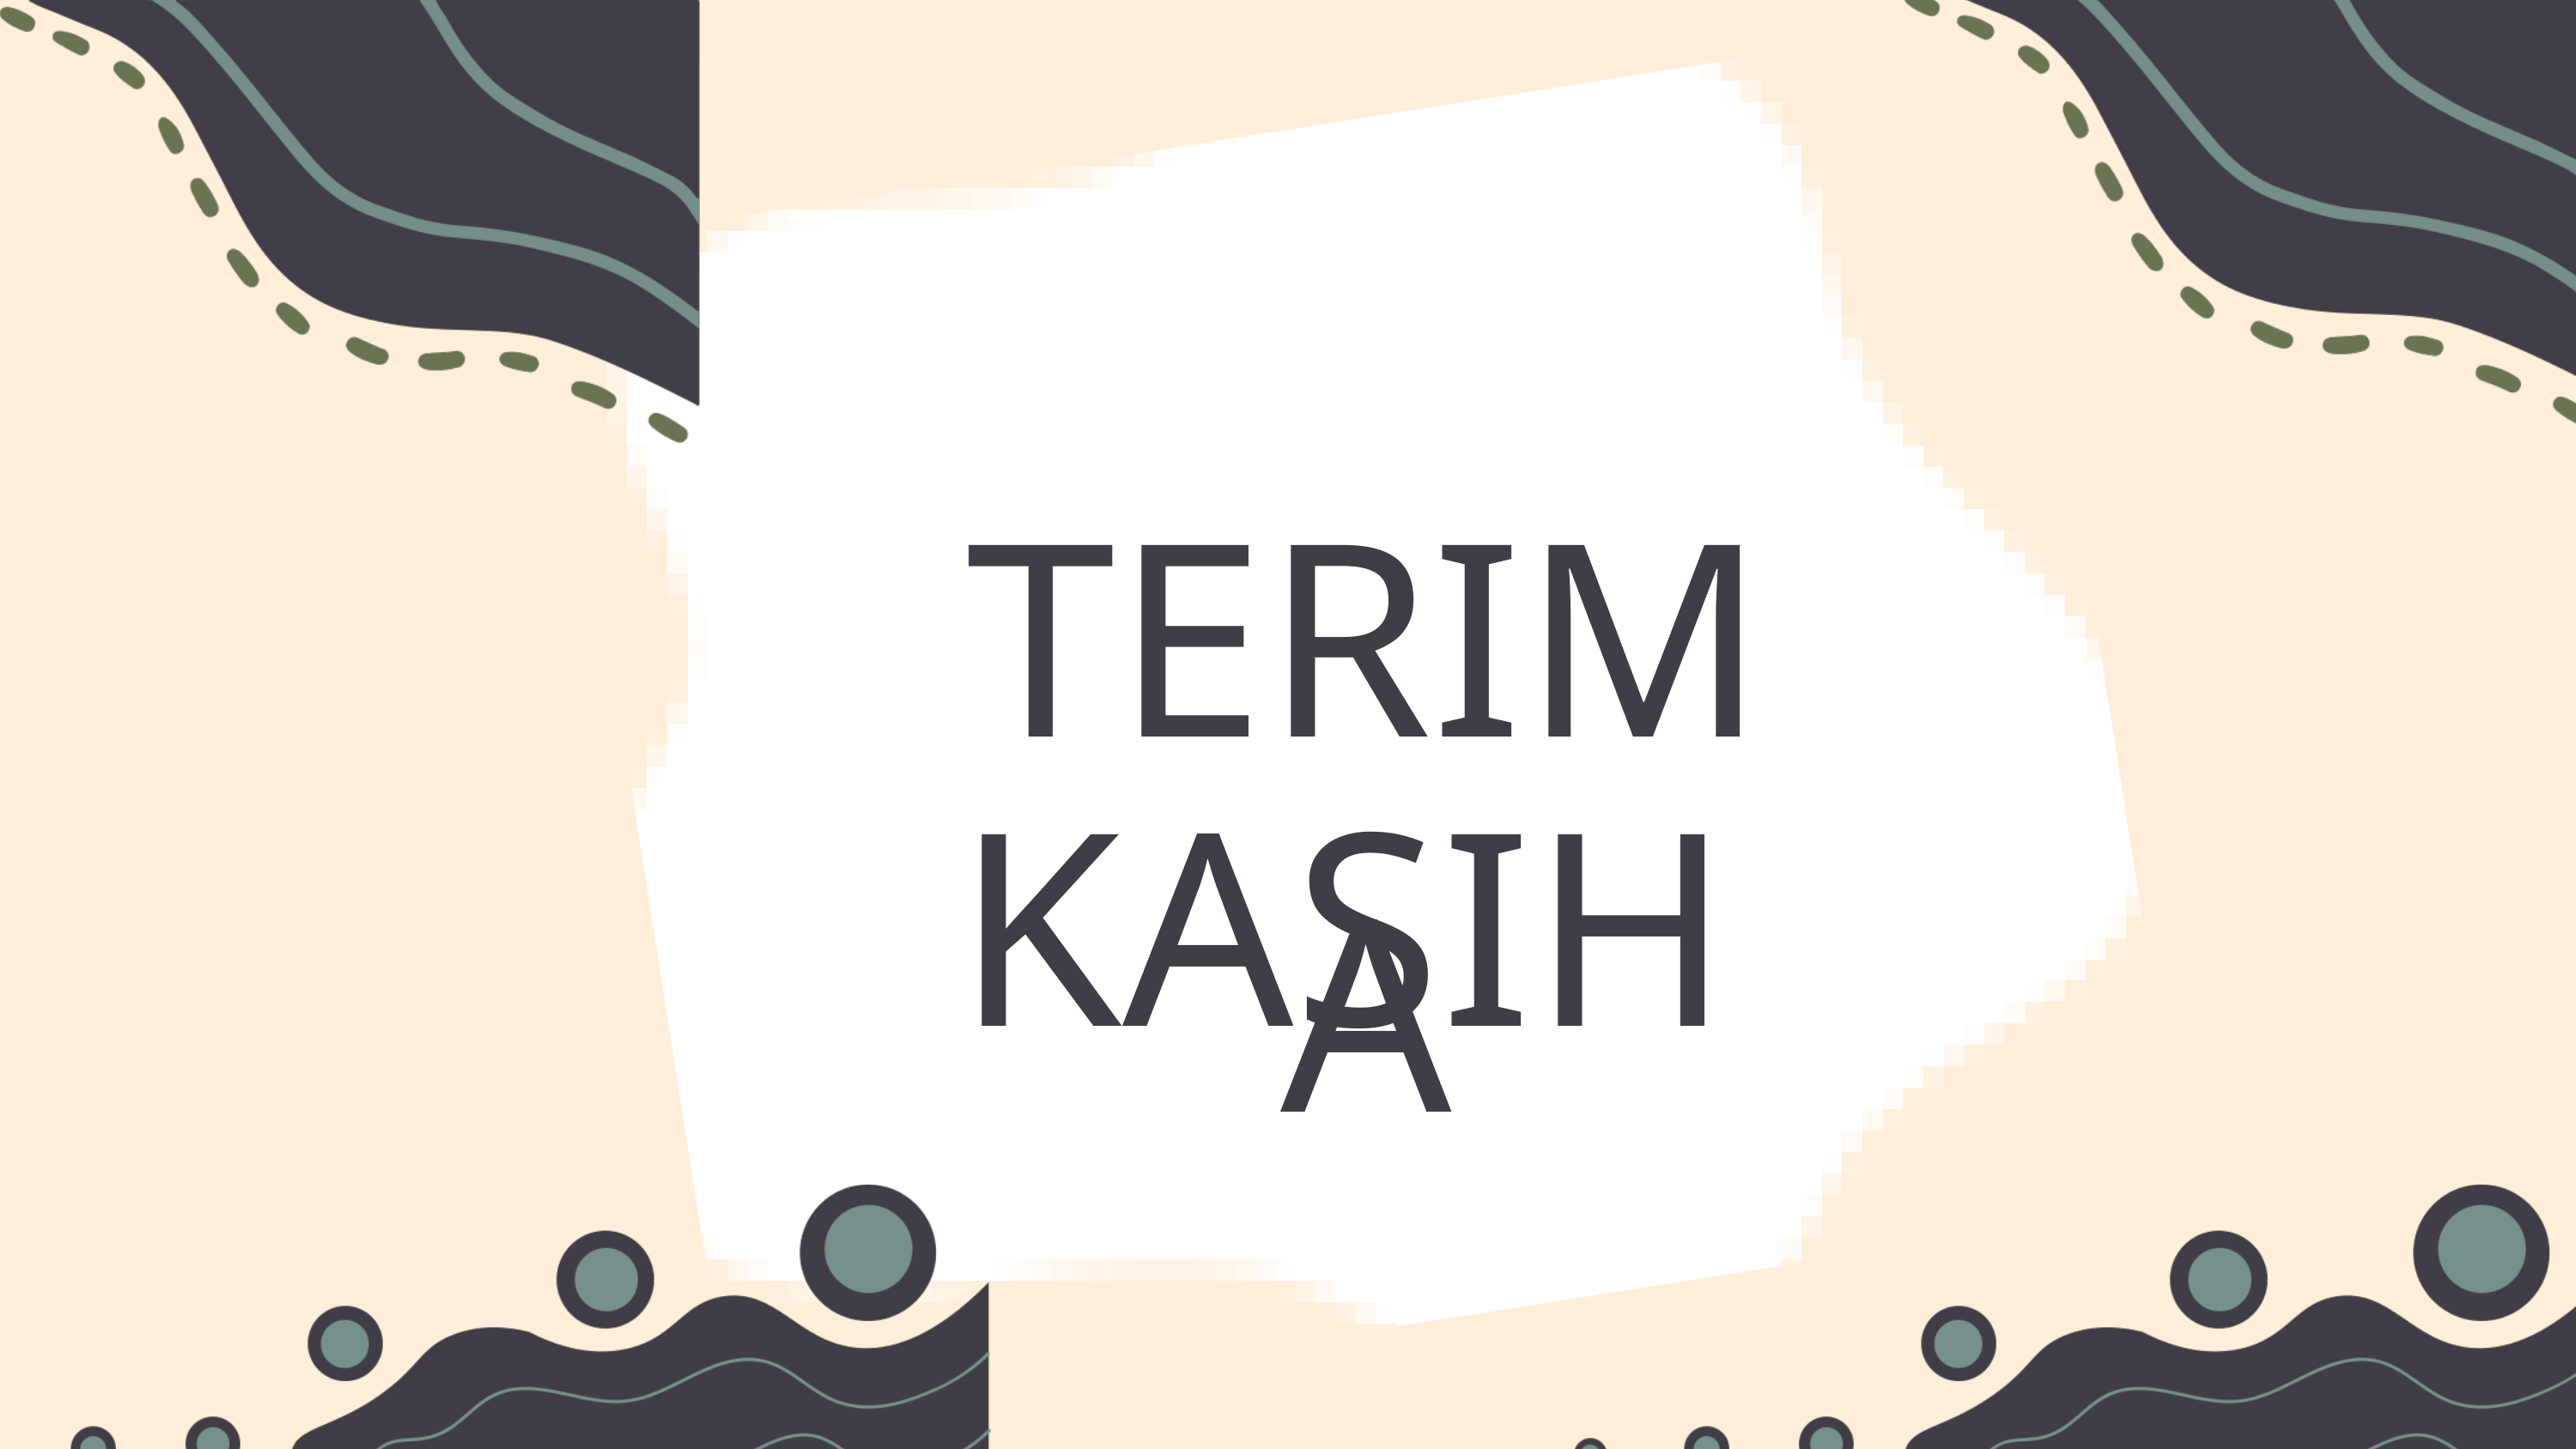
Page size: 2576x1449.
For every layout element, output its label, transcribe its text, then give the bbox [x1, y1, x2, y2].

text_box [0, 1185, 992, 1449]
text_box [1904, 0, 2576, 429]
text_box [0, 0, 701, 445]
text_box KASIH [918, 704, 1770, 1081]
text_box TERIMA [890, 415, 1844, 1167]
text_box [577, 33, 2184, 1391]
text_box [1574, 1185, 2576, 1449]
